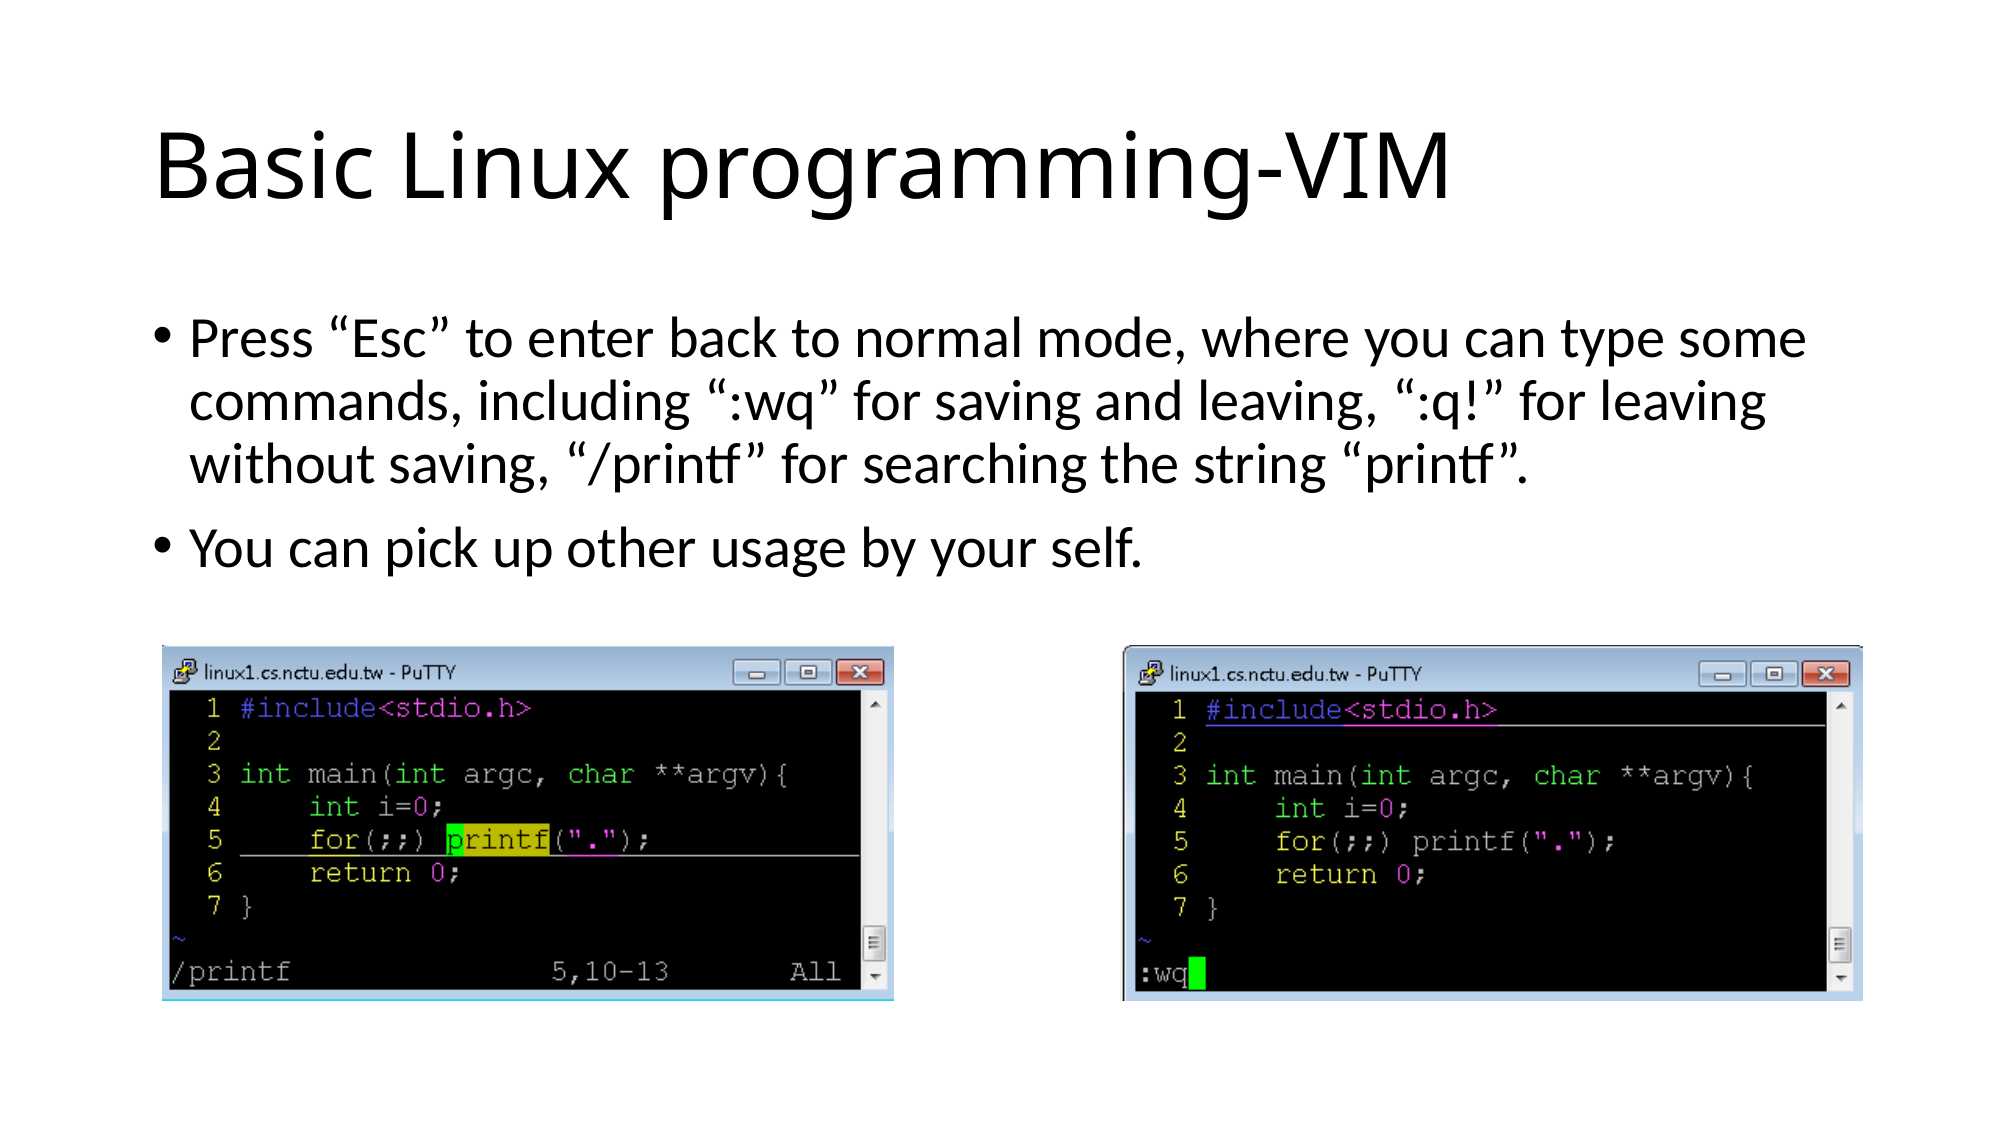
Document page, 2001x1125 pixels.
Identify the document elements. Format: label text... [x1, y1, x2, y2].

title Basic Linux programming-VIM [137, 59, 1863, 278]
picture [1120, 645, 1863, 1001]
list Press “Esc” to enter back to normal mode, where you can type some commands, including “:wq” for saving and leaving, “:q!” for leaving without saving, “/printf” for searching the string “printf”. You can pick up other usage by your self. [137, 299, 1863, 1014]
picture [162, 645, 894, 1001]
